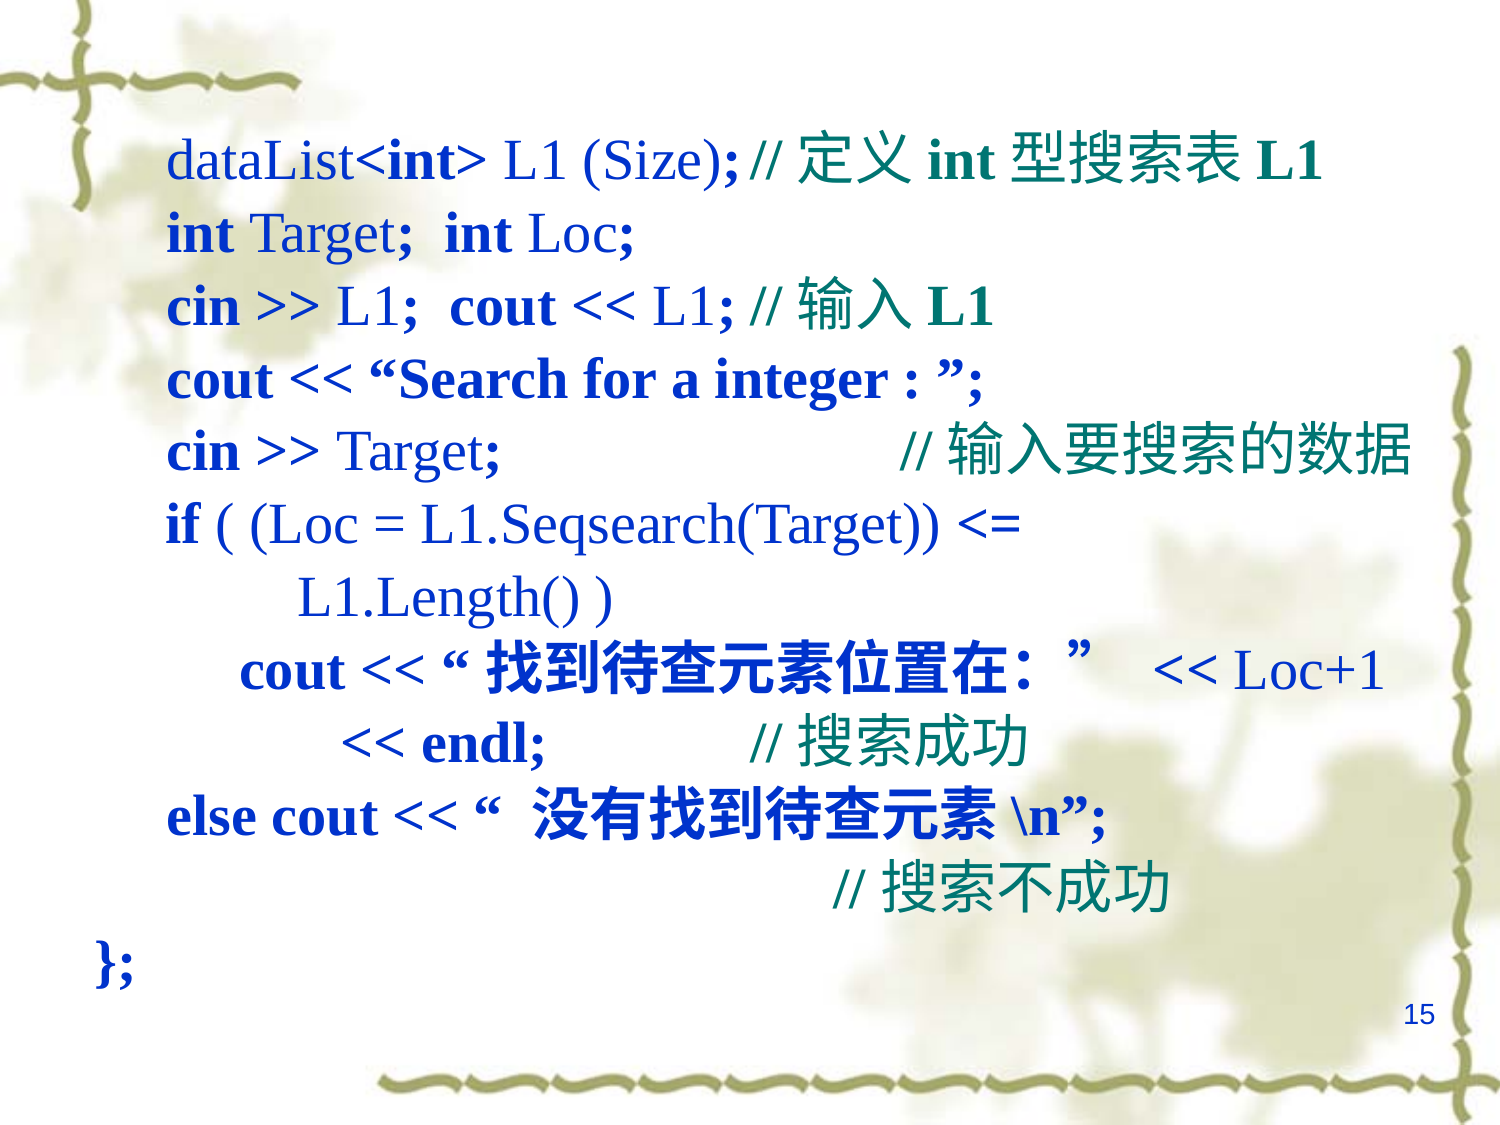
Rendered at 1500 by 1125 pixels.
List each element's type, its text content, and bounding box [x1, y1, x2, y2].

picture [0, 0, 1500, 1125]
list dataList<int> L1 (Size); //定义int型搜索表L1 int Target; int Loc; cin >> L1; cout << L1; //输入L1 cout << “Search for a integer : ”; cin >> Target; //输入要搜索的数据 if ( (Loc = L1.Seqsearch(Target)) <= L1.Length() ) cout << “找到待查元素位置在：” << Loc+1 << endl; //搜索成功 else cout << “ 没有找到待查元素\n”; //搜索不成功 }; [79, 113, 1430, 1024]
slide_number 15 [1074, 987, 1451, 1066]
